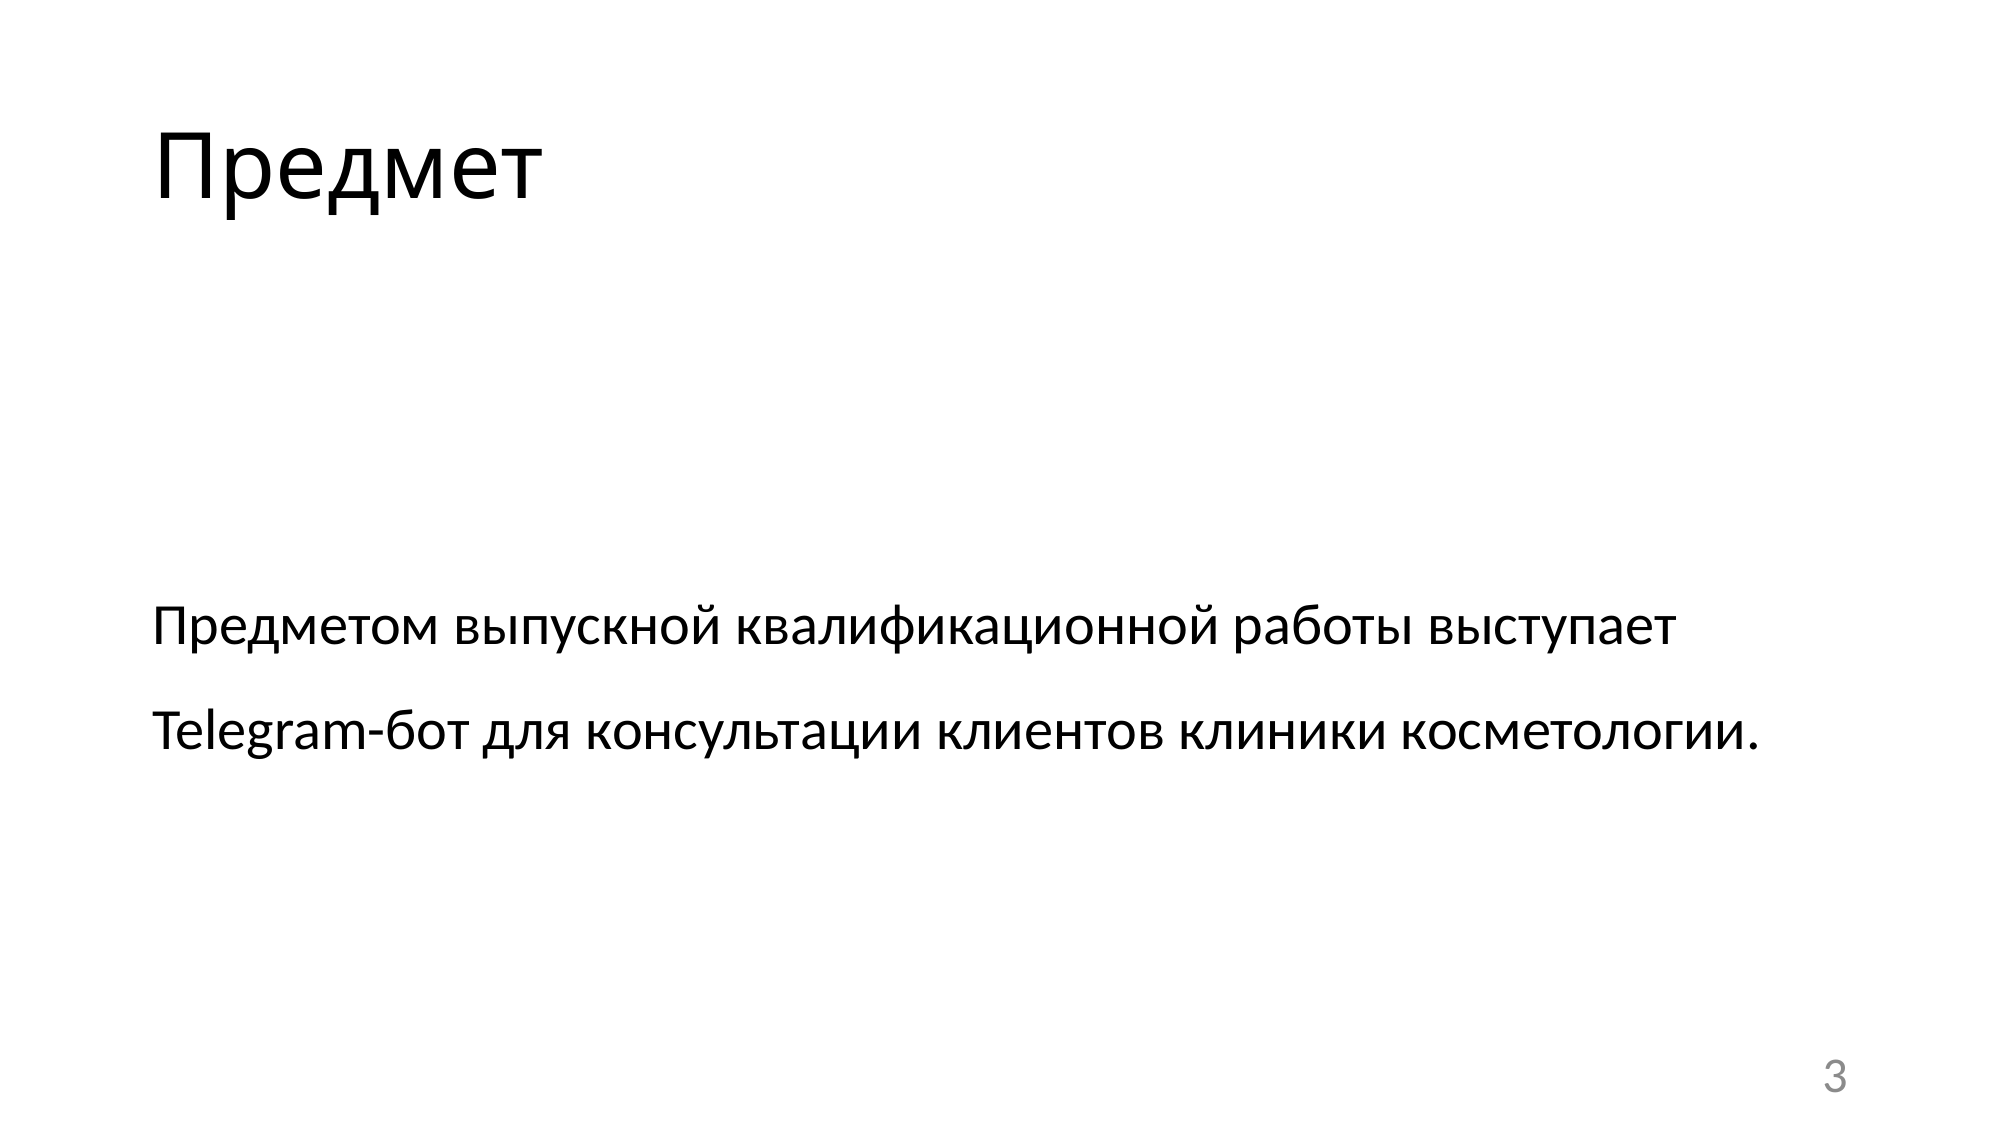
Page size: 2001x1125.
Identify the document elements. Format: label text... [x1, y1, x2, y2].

list Предметом выпускной квалификационной работы выступает Telegram-бот для консультации клиентов клиники косметологии. [137, 299, 1863, 1014]
slide_number 3 [1412, 1042, 1863, 1103]
title Предмет [137, 59, 1863, 278]
